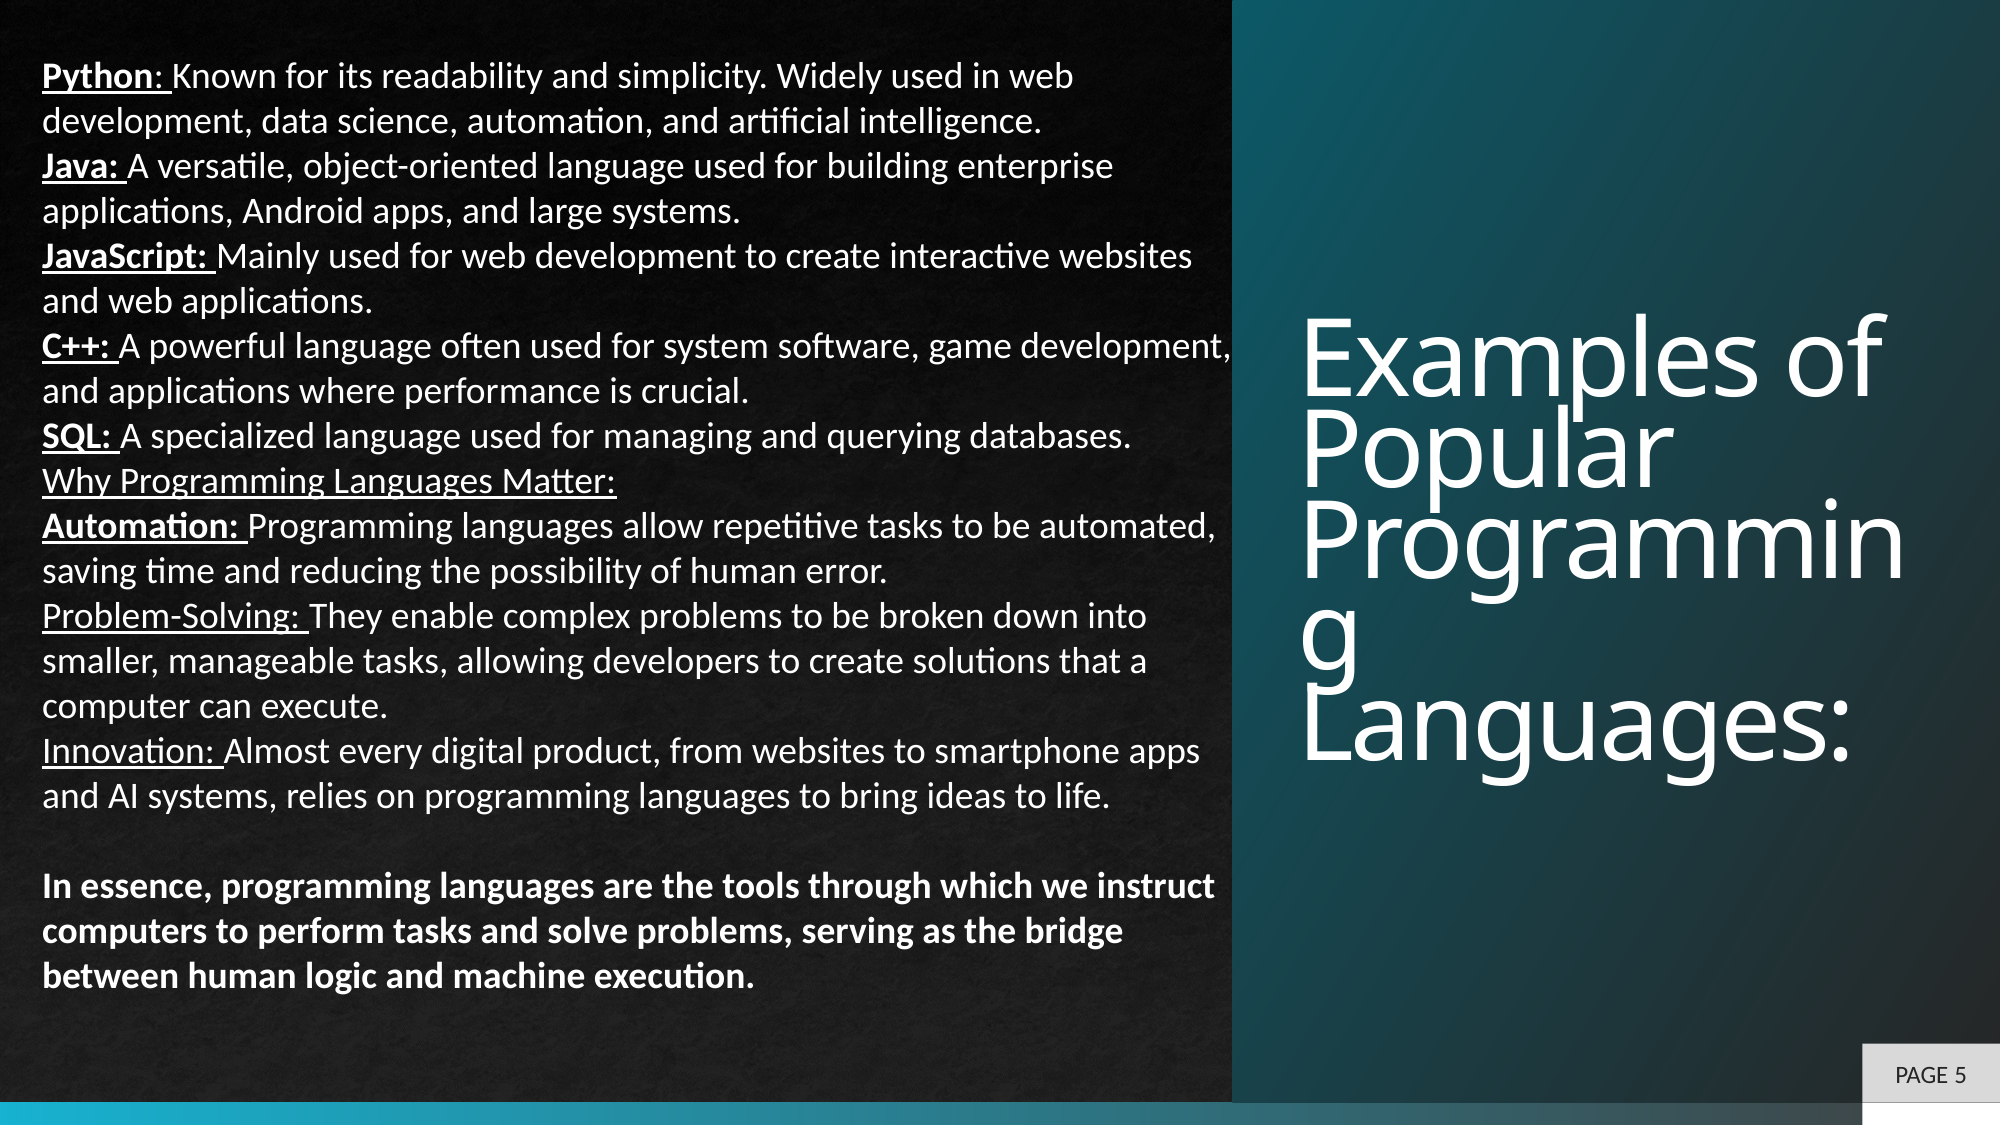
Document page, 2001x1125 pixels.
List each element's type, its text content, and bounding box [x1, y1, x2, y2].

title Examples of Popular Programming Languages: [1232, 0, 2000, 1103]
picture [0, 0, 1232, 1103]
text_box Python: Known for its readability and simplicity. Widely used in web development, data science, automation, and artificial intelligence. Java: A versatile, object-oriented language used for building enterprise applications, Android apps, and large systems. JavaScript: Mainly used for web development to create interactive websites and web applications. C++: A powerful language often used for system software, game development, and applications where performance is crucial. SQL: A specialized language used for managing and querying databases. Why Programming Languages Matter: Automation: Programming languages allow repetitive tasks to be automated, saving time and reducing the possibility of human error. Problem-Solving: They enable complex problems to be broken down into smaller, manageable tasks, allowing developers to create solutions that a computer can execute. Innovation: Almost every digital product, from websites to smartphone apps and AI systems, relies on programming languages to bring ideas to life. In essence, programming languages are the tools through which we instruct computers to perform tasks and solve problems, serving as the bridge between human logic and machine execution. [27, 43, 1260, 1004]
slide_number PAGE 5 [1862, 1043, 2000, 1103]
